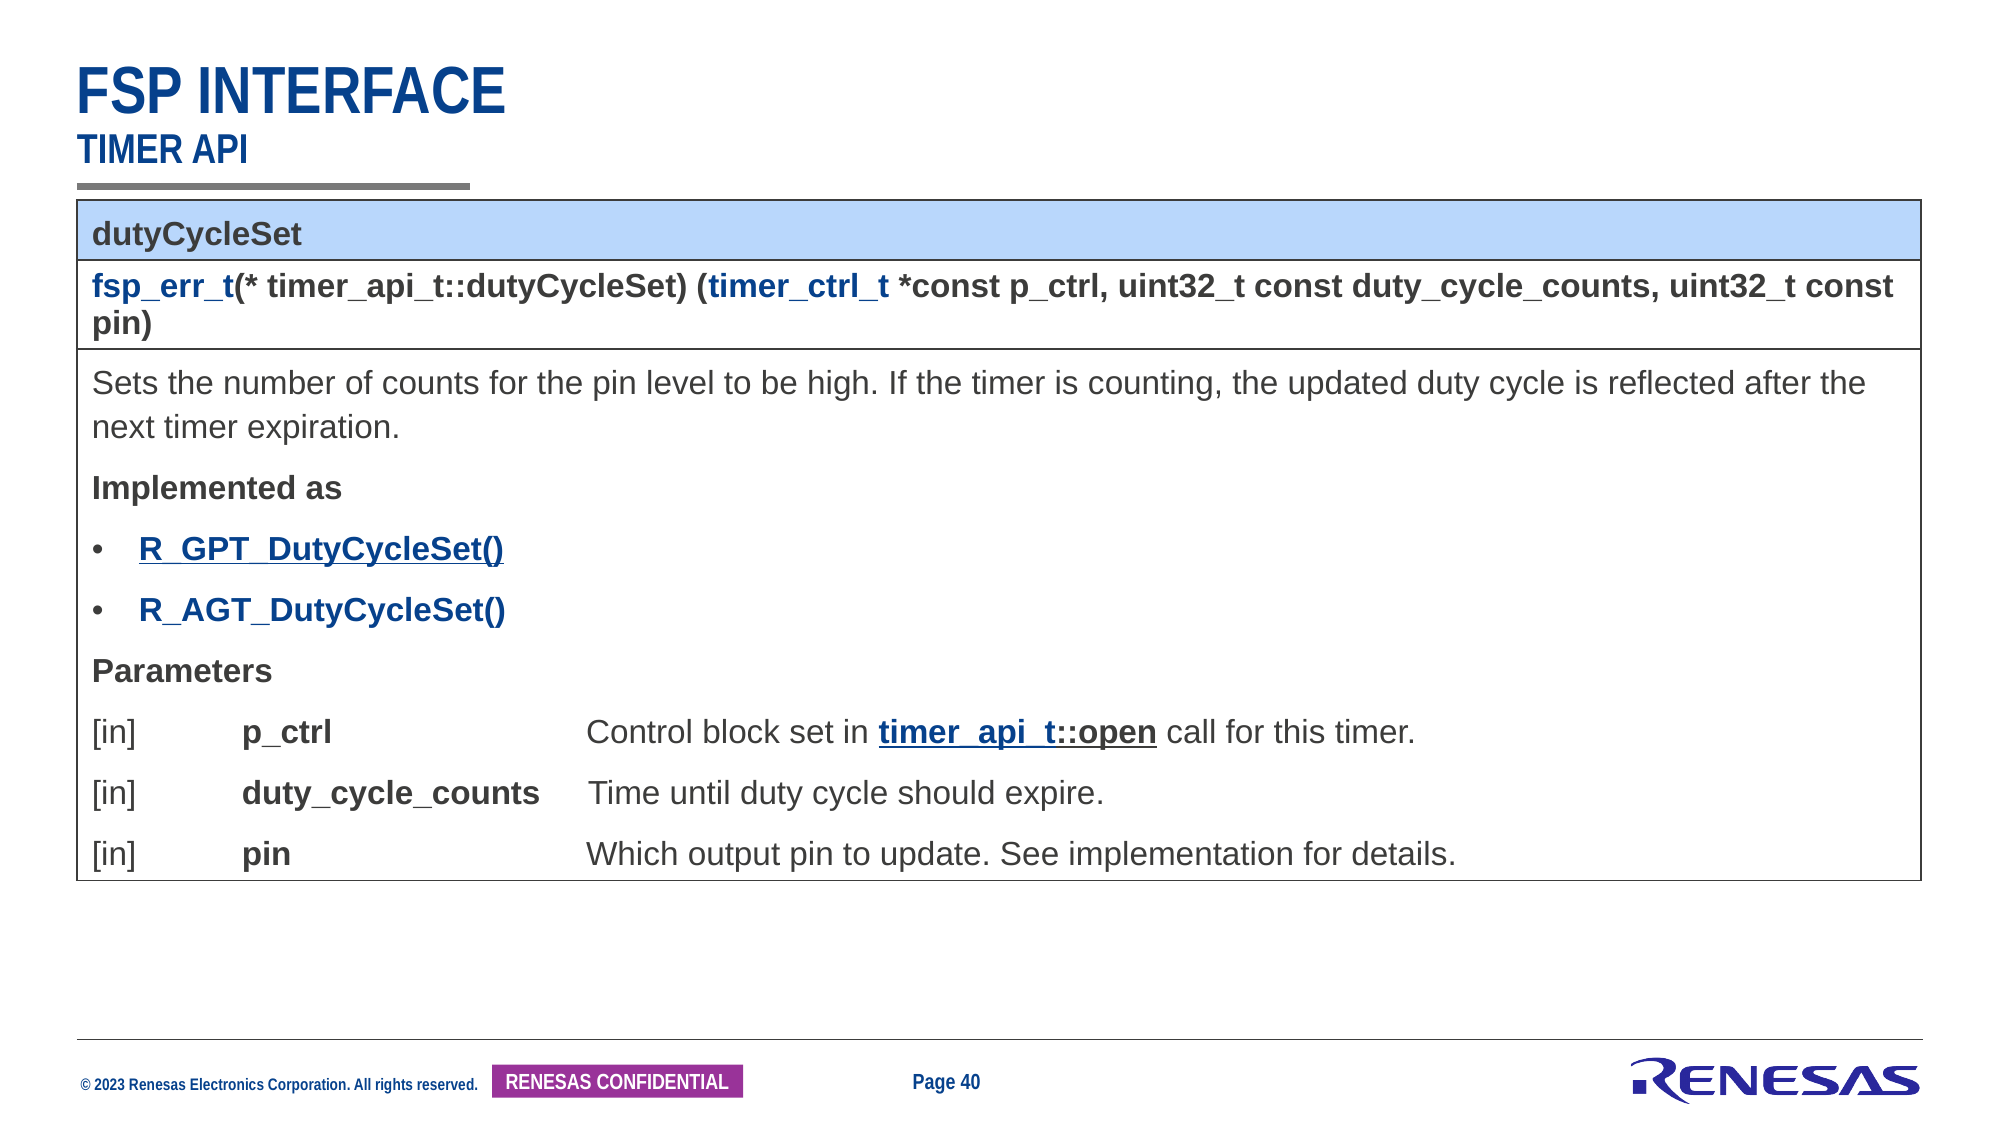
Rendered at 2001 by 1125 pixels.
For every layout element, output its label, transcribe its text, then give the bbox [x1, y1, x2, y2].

table_cell Sets the number of counts for the pin level to be high. If the timer is counting, the updated duty cycle is reflected after the next timer expiration. Implemented as R_GPT_DutyCycleSet() R_AGT_DutyCycleSet() Parameters [in] p_ctrl Control block set in timer_api_t::open call for this timer. [in] duty_cycle_counts Time until duty cycle should expire. [in] pin Which output pin to update. See implementation for details. [78, 350, 1920, 880]
table_header dutyCycleSet [78, 201, 1920, 259]
picture [1628, 1055, 1923, 1106]
title Fsp interface timer api [76, 54, 1922, 173]
table_cell fsp_err_t(* timer_api_t::dutyCycleSet) (timer_ctrl_t *const p_ctrl, uint32_t const duty_cycle_counts, uint32_t const pin) [78, 261, 1920, 348]
